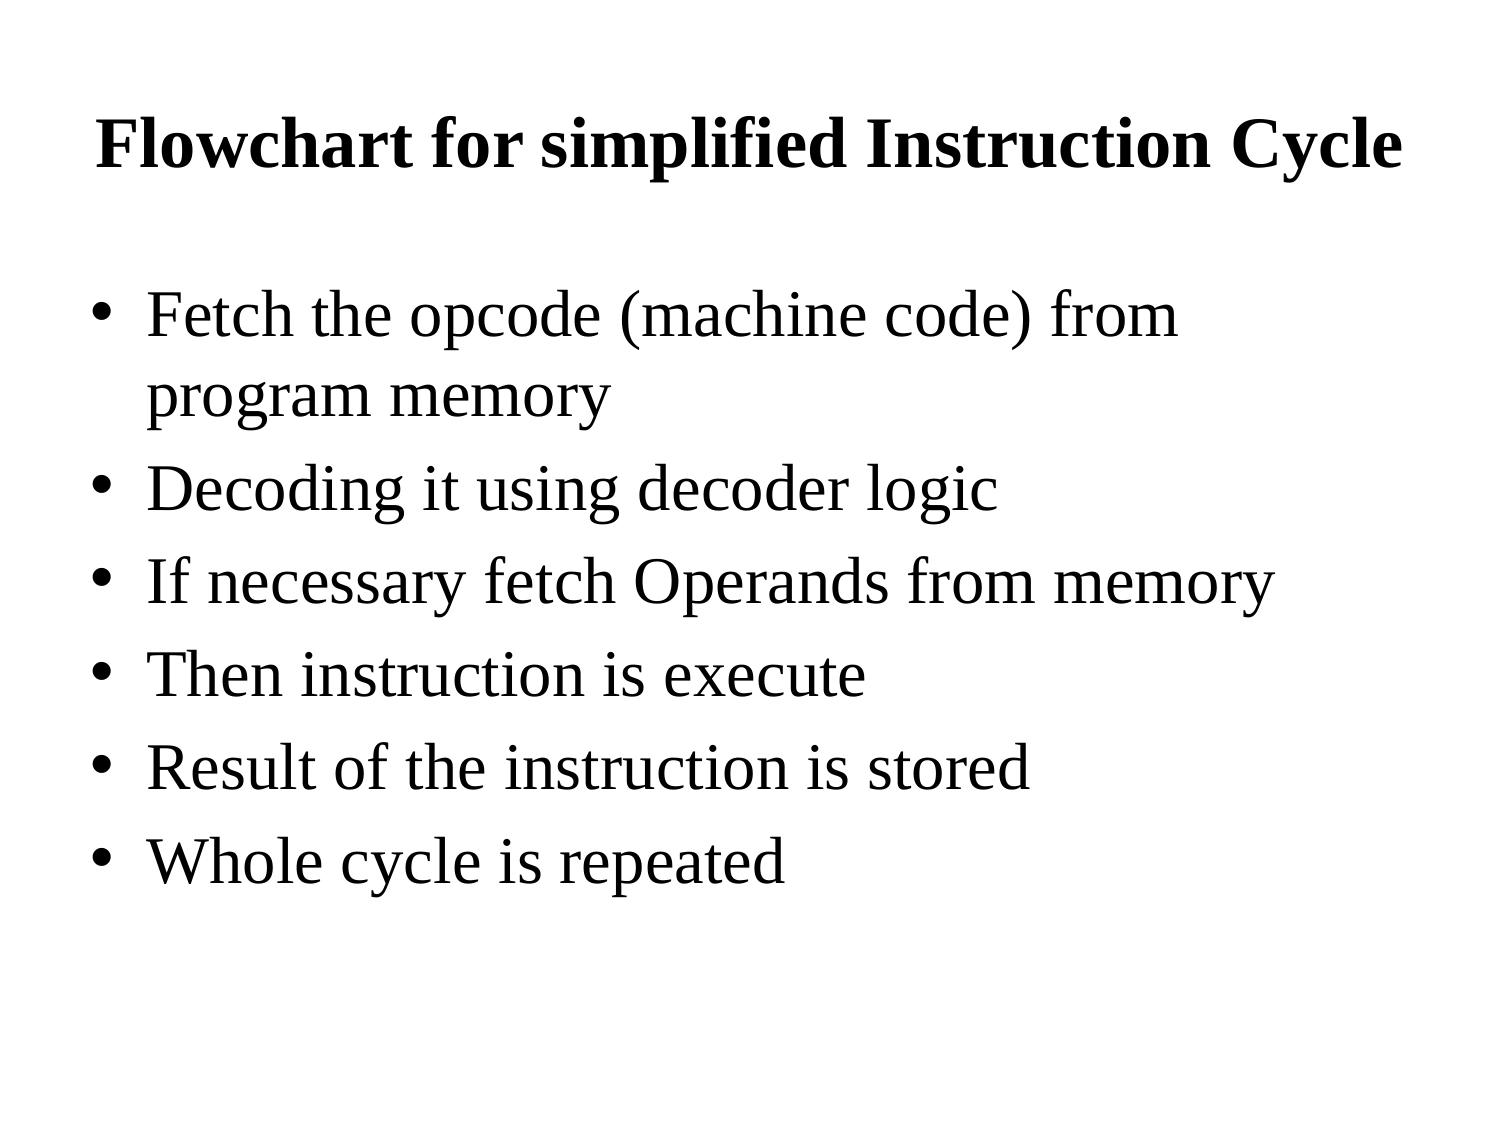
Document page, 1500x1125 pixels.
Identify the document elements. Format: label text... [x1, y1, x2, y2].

title Flowchart for simplified Instruction Cycle [75, 45, 1425, 233]
list Fetch the opcode (machine code) from program memory Decoding it using decoder logic If necessary fetch Operands from memory Then instruction is execute Result of the instruction is stored Whole cycle is repeated [75, 262, 1425, 1005]
